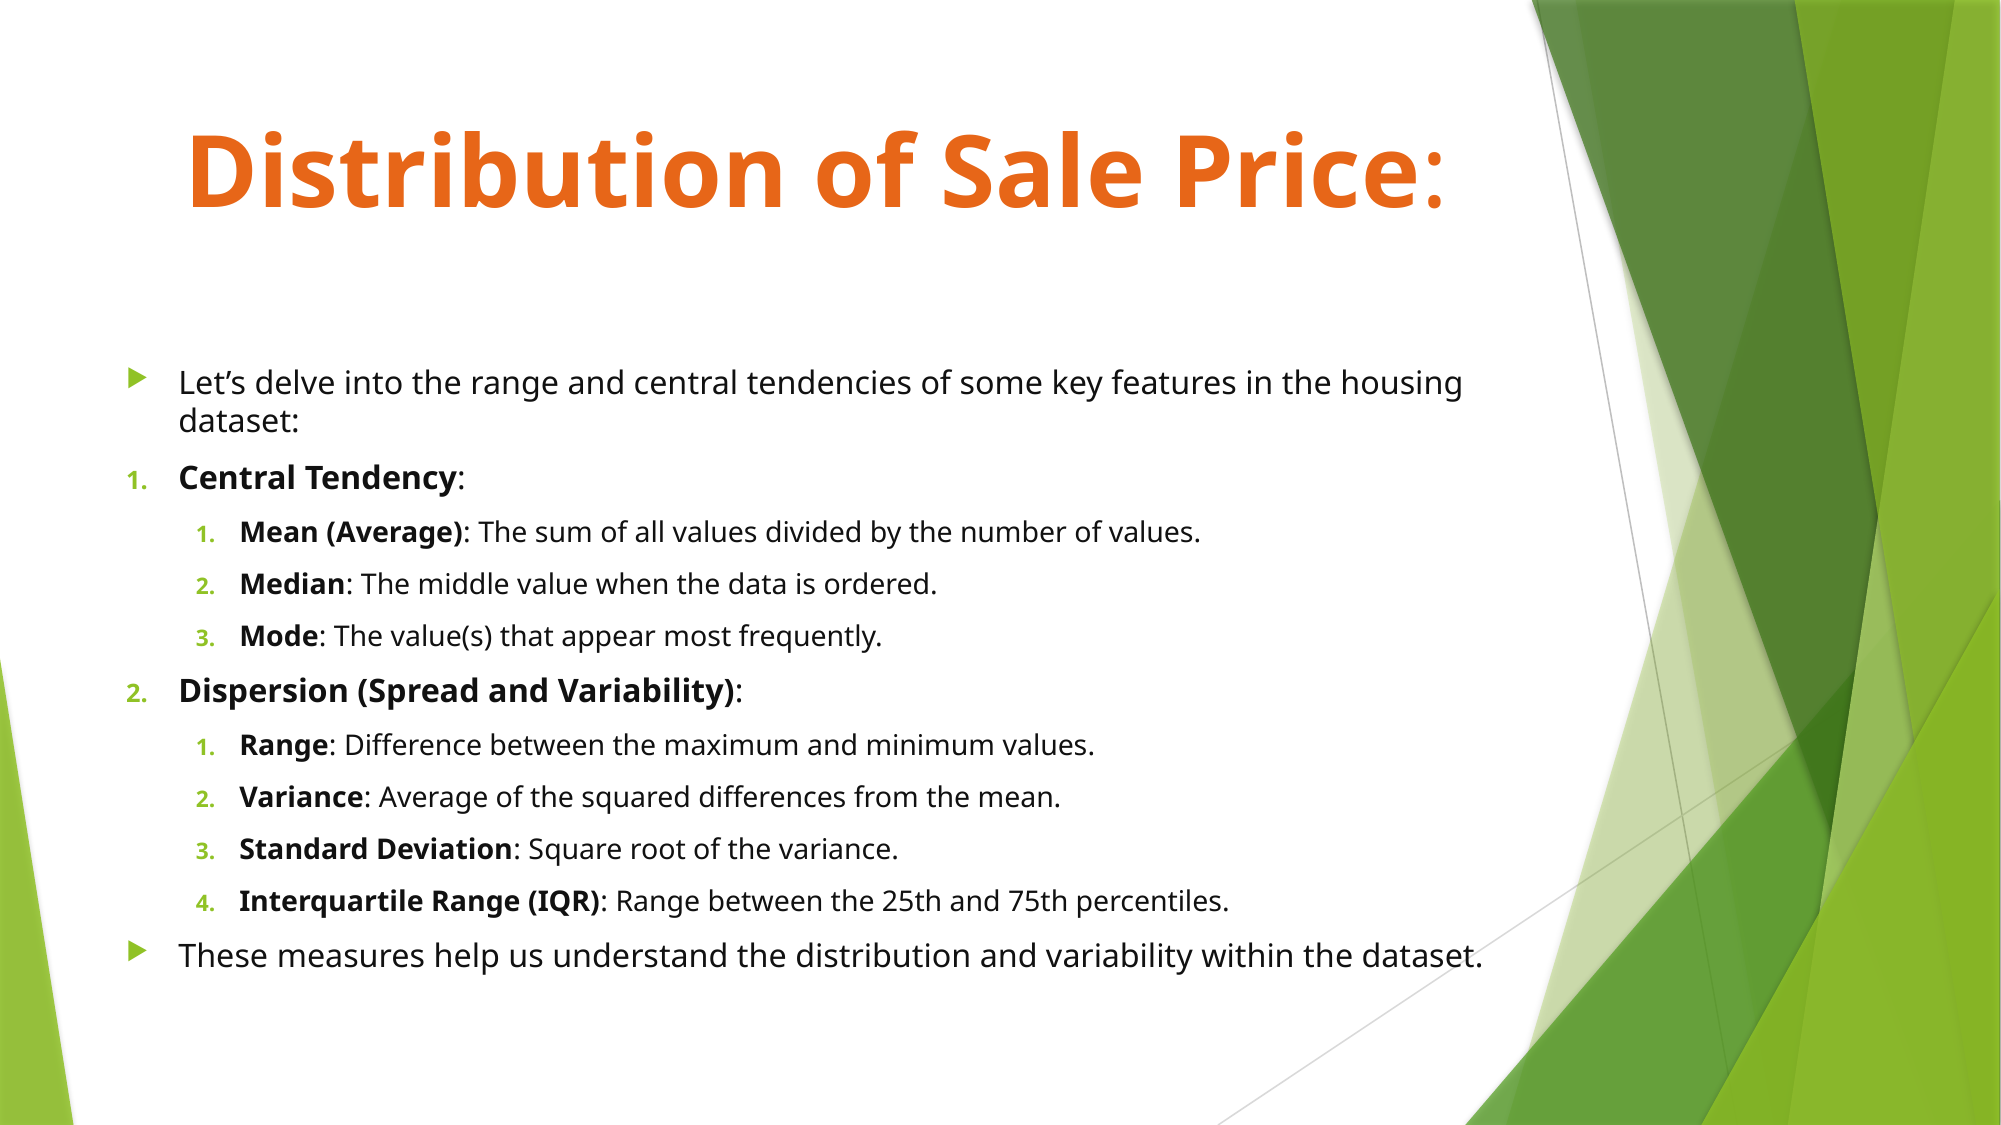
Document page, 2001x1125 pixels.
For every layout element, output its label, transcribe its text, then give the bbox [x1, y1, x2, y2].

list Let’s delve into the range and central tendencies of some key features in the housing dataset: Central Tendency: Mean (Average): The sum of all values divided by the number of values. Median: The middle value when the data is ordered. Mode: The value(s) that appear most frequently. Dispersion (Spread and Variability): Range: Difference between the maximum and minimum values. Variance: Average of the squared differences from the mean. Standard Deviation: Square root of the variance. Interquartile Range (IQR): Range between the 25th and 75th percentiles. These measures help us understand the distribution and variability within the dataset. [111, 354, 1522, 992]
title Distribution of Sale Price: [111, 99, 1522, 317]
